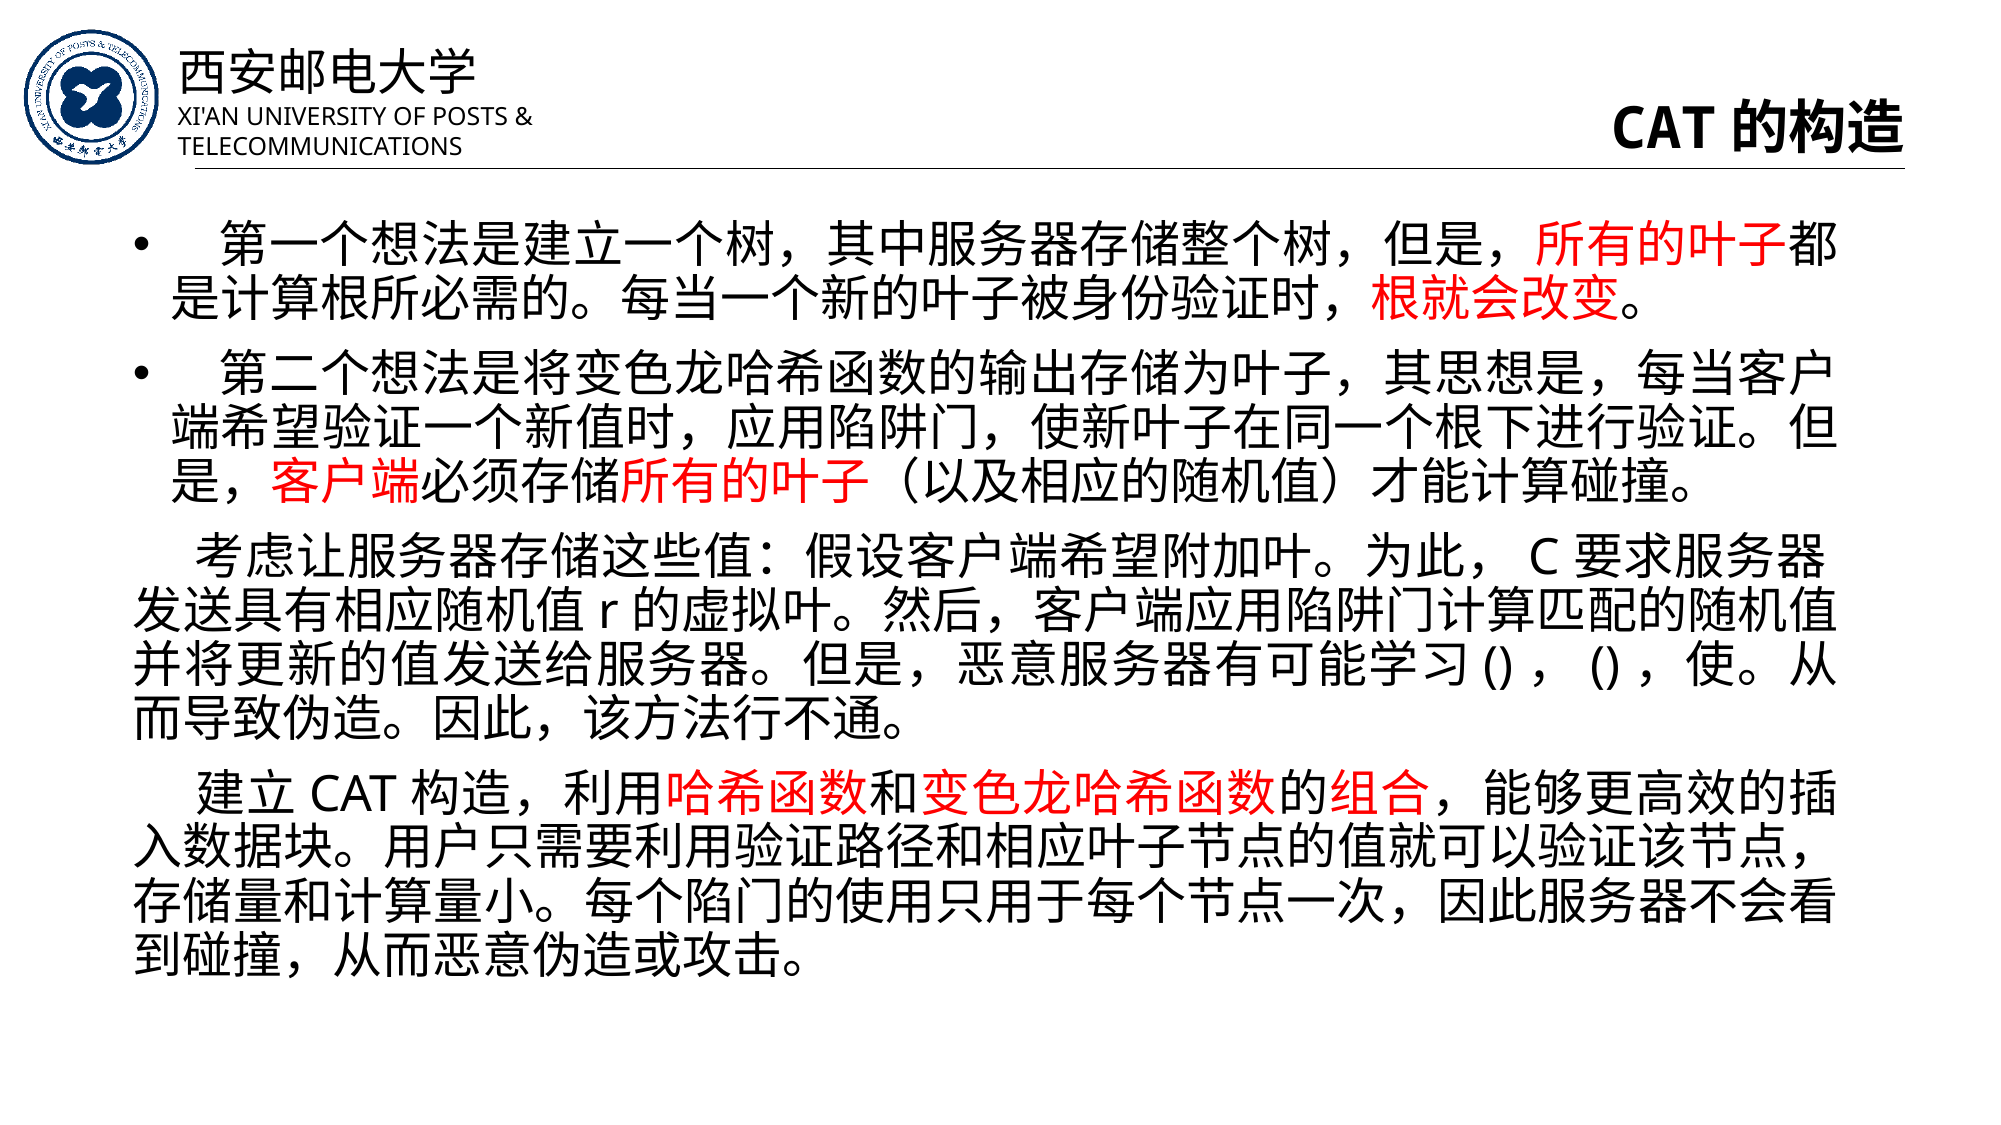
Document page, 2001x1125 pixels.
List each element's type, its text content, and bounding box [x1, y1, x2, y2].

text_box CAT的构造 [1596, 82, 1946, 168]
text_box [19, 25, 612, 169]
